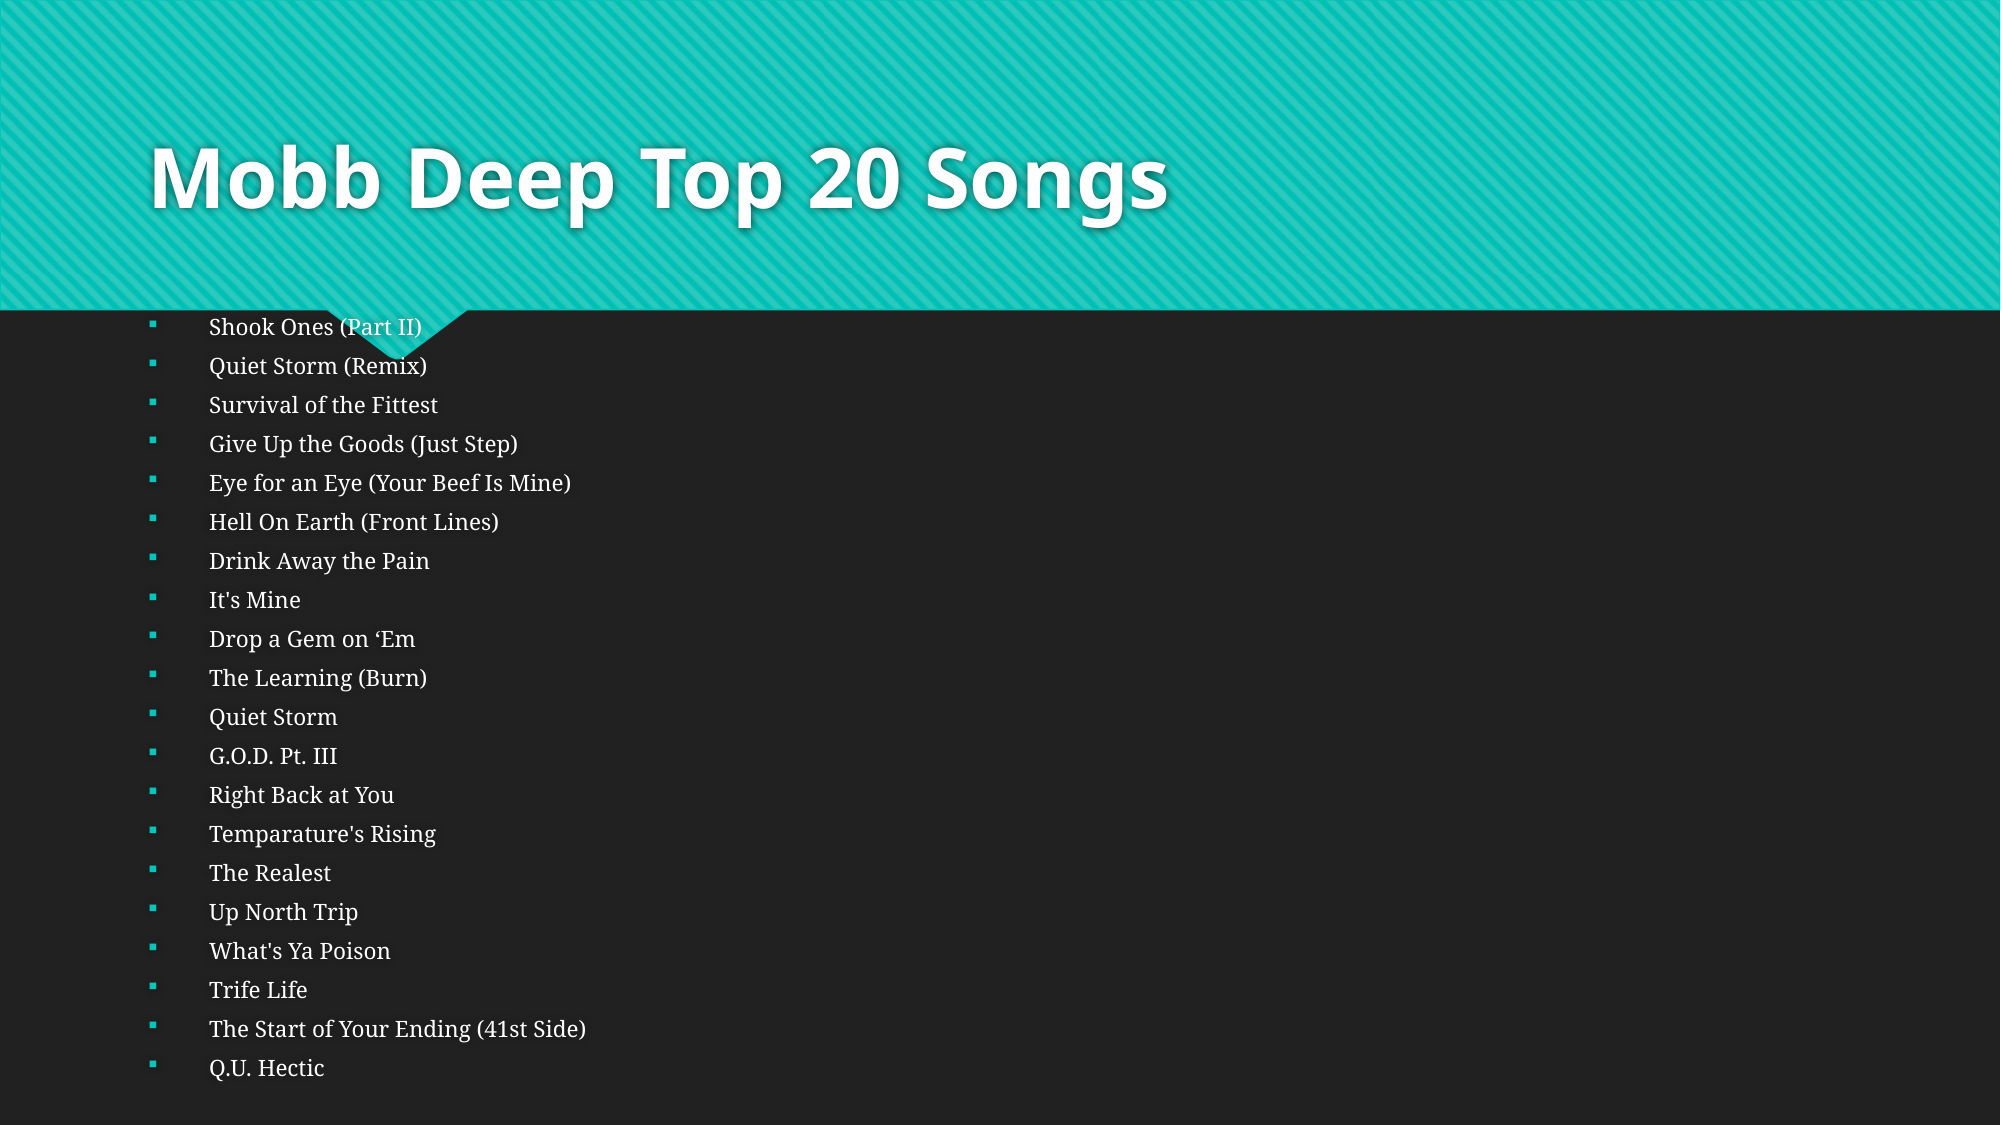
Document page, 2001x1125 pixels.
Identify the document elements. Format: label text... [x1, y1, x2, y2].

list Shook Ones (Part II) Quiet Storm (Remix) Survival of the Fittest Give Up the Goods (Just Step) Eye for an Eye (Your Beef Is Mine) Hell On Earth (Front Lines) Drink Away the Pain It's Mine Drop a Gem on ‘Em The Learning (Burn) Quiet Storm G.O.D. Pt. III Right Back at You Temparature's Rising The Realest Up North Trip What's Ya Poison Trife Life The Start of Your Ending (41st Side) Q.U. Hectic [132, 305, 1865, 1093]
title Mobb Deep Top 20 Songs [132, 73, 1868, 233]
